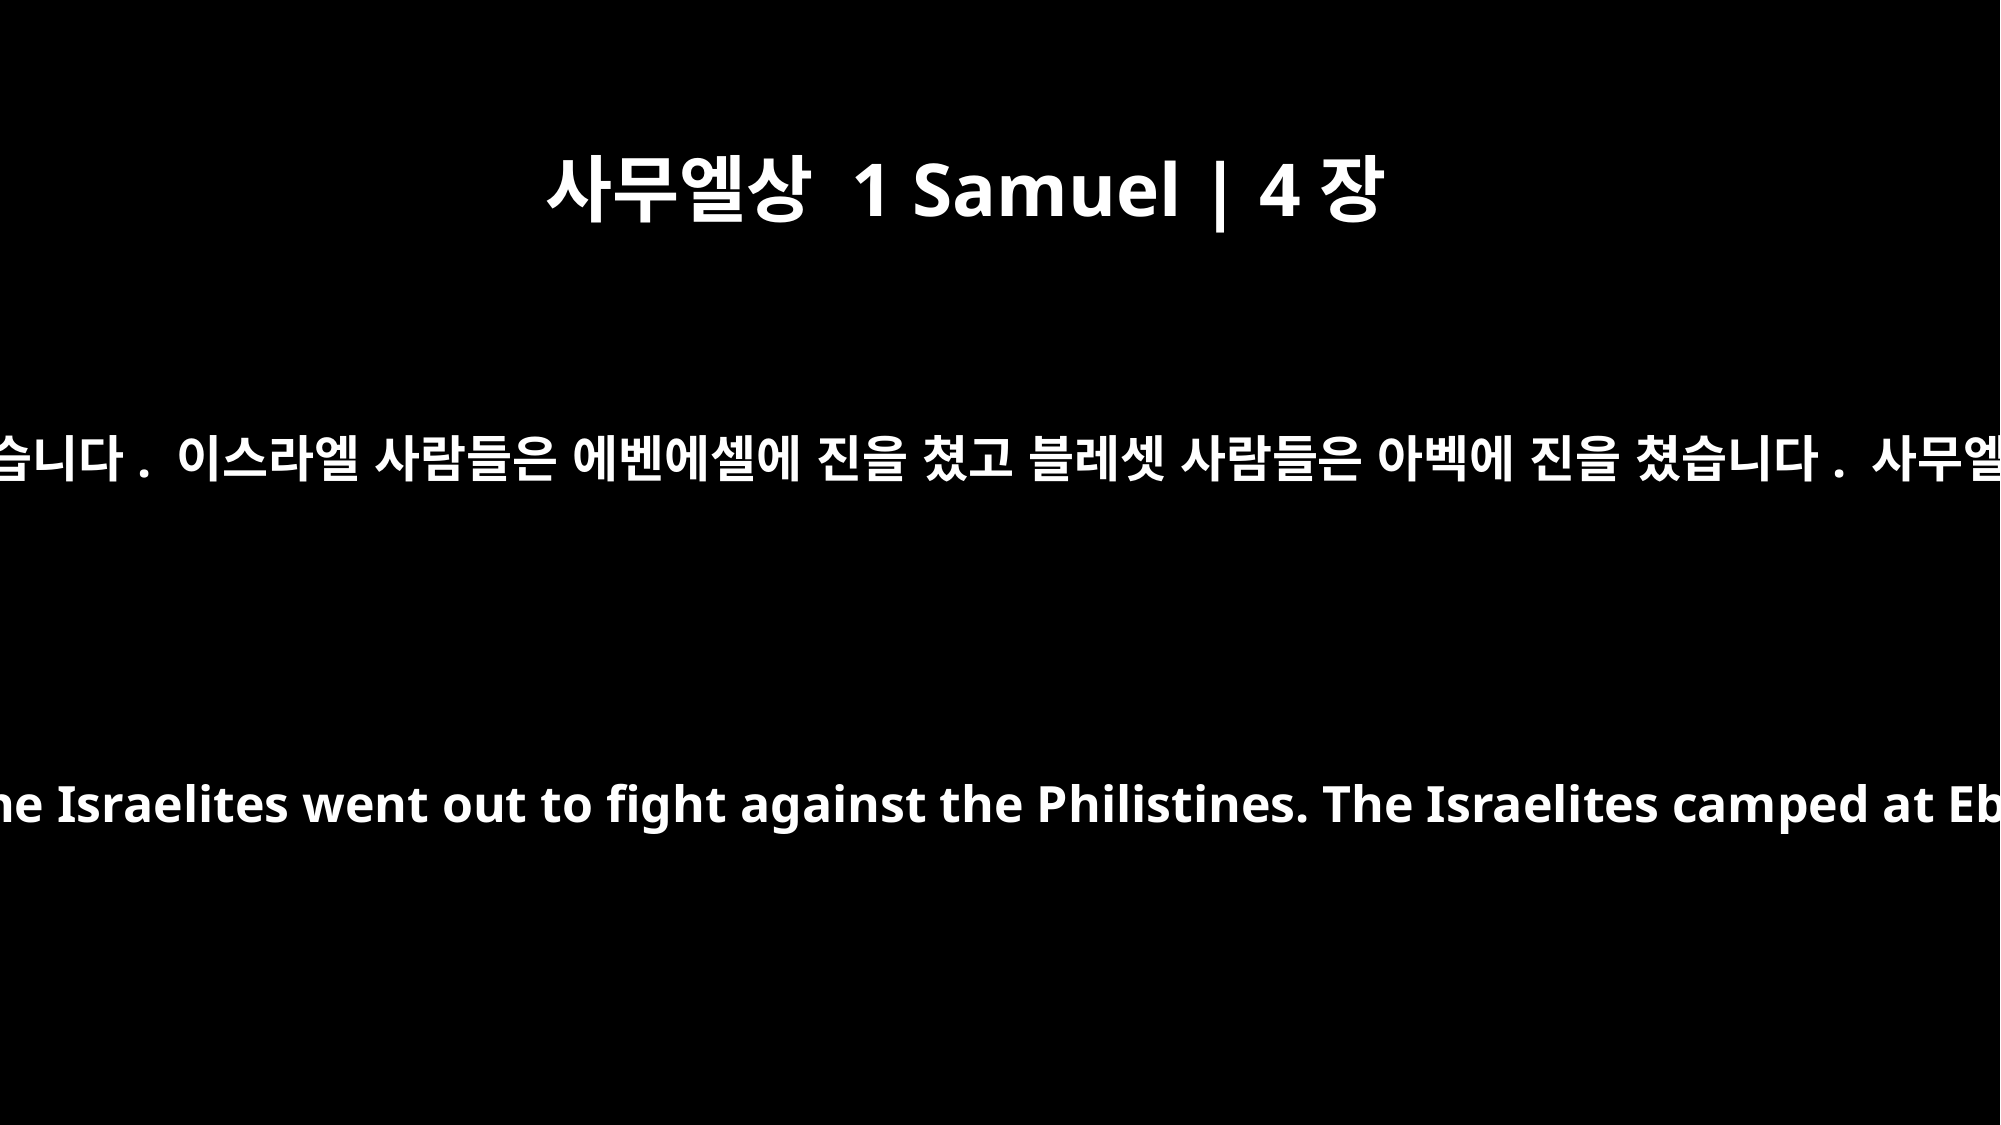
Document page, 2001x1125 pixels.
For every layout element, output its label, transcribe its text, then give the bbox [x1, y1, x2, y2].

text_box ﻿1 그 무렵 이스라엘 백성들이 블레셋 사람들과 싸우러 나갔습니다. 이스라엘 사람들은 에벤에셀에 진을 쳤고 블레셋 사람들은 아벡에 진을 쳤습니다. 사무엘이 하는 말은 모든 이스라엘이 귀기울여 들었습니다. [0, 359, 2000, 495]
text_box And Samuel's word came to all Israel. Now the Israelites went out to fight against the Philistines. The Israelites camped at Ebenezer, and the Philistines at Aphek. [0, 764, 2000, 840]
text_box 사무엘상 1 Samuel | 4장 [530, 136, 1402, 239]
